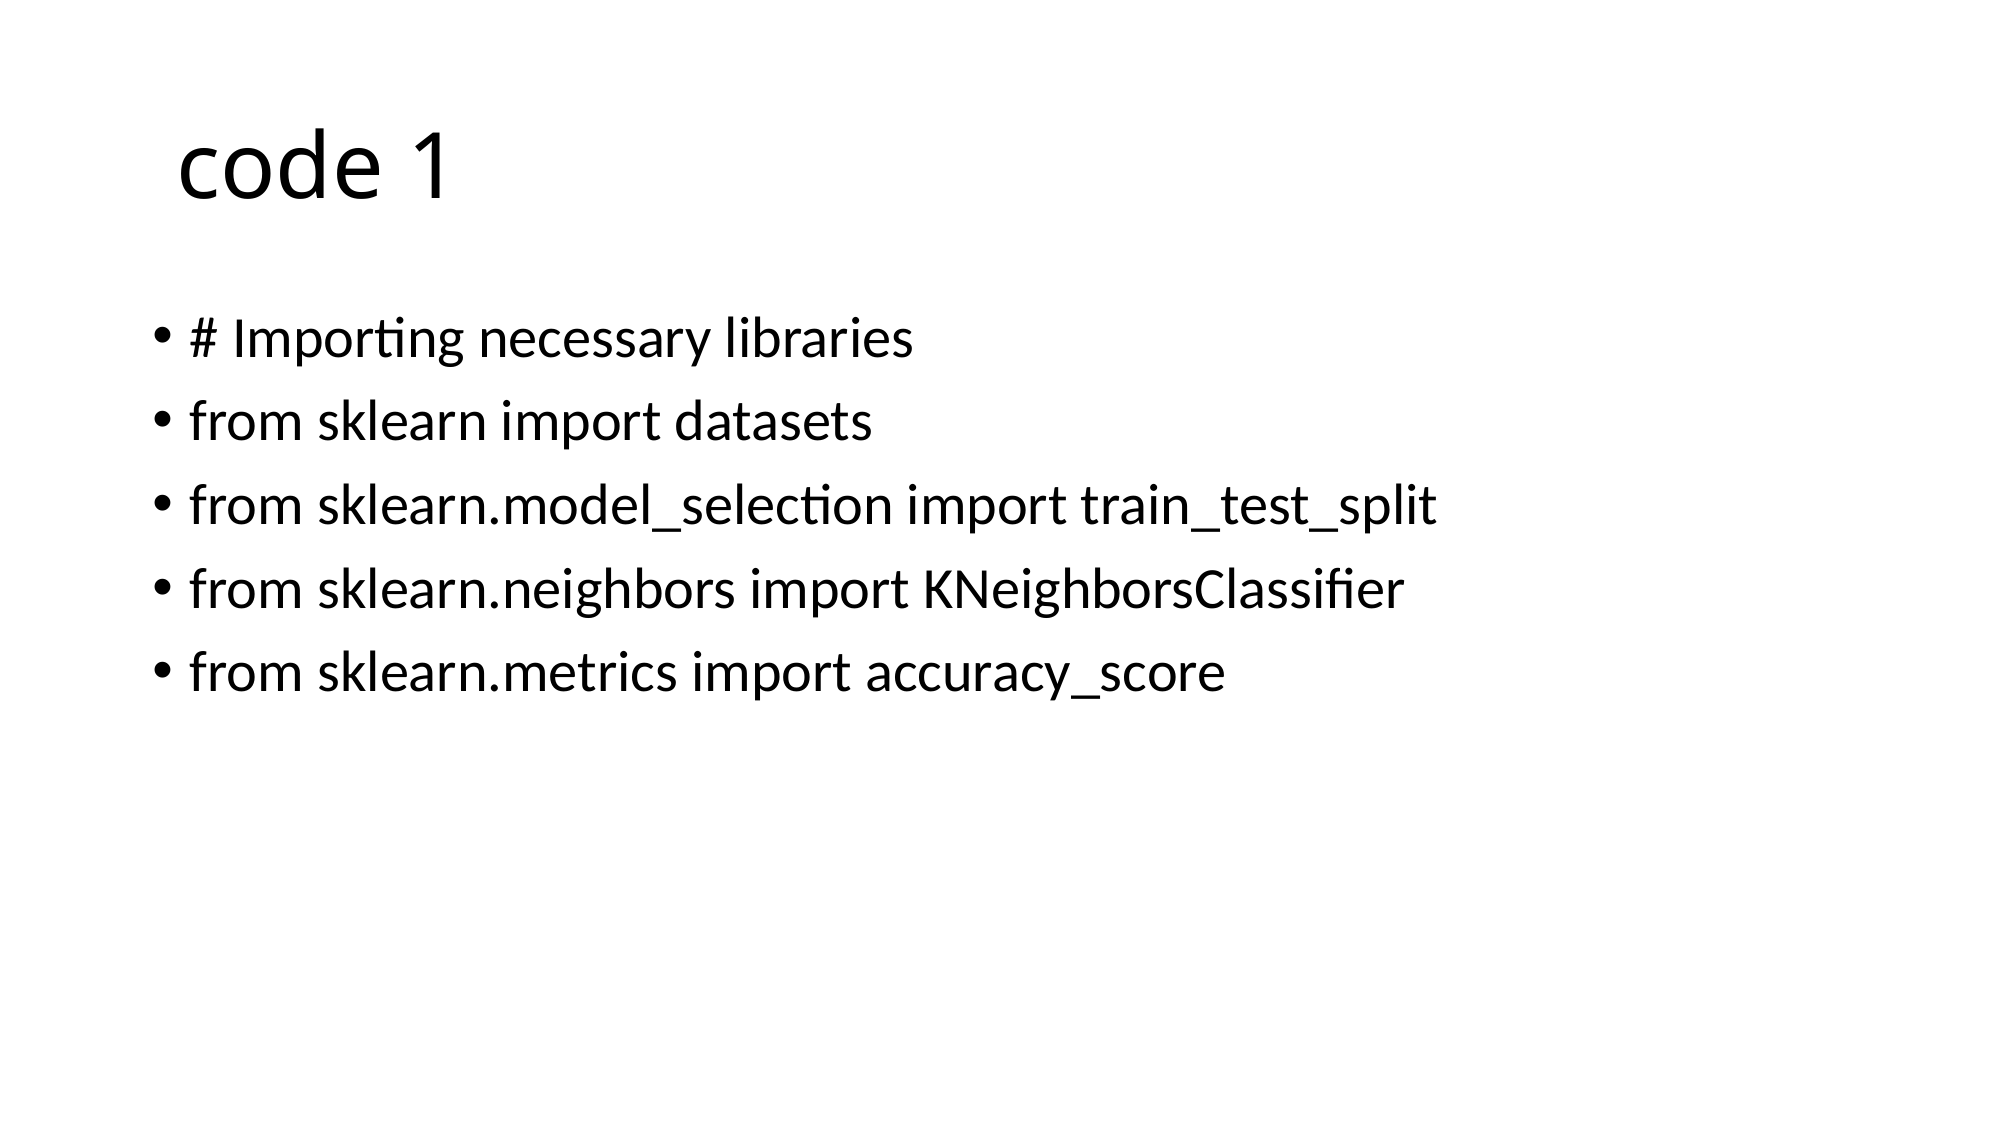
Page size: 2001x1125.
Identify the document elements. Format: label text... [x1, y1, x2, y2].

title code 1 [137, 59, 1863, 278]
list # Importing necessary libraries from sklearn import datasets from sklearn.model_selection import train_test_split from sklearn.neighbors import KNeighborsClassifier from sklearn.metrics import accuracy_score [137, 299, 1863, 1014]
